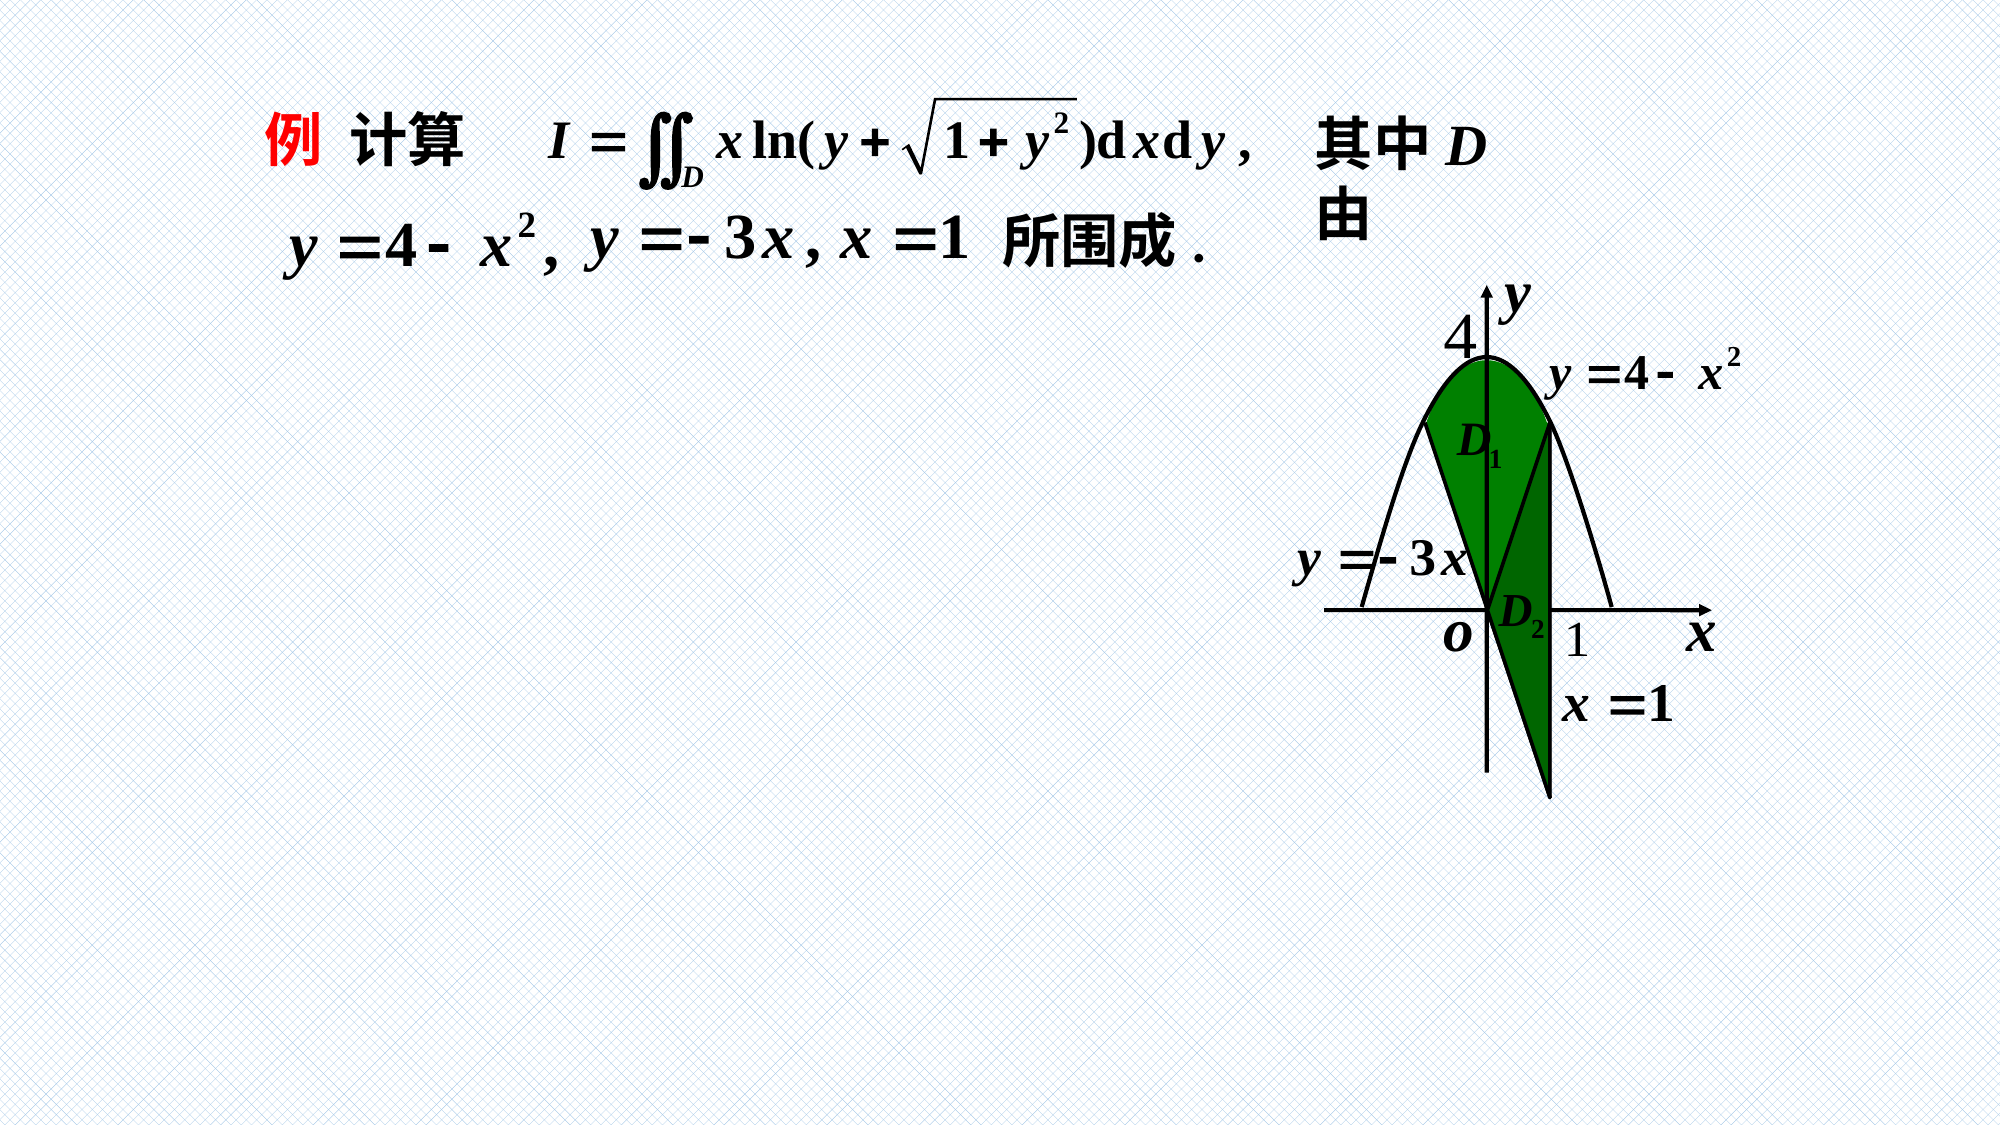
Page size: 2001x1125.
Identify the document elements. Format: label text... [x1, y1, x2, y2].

text_box 例 计算 [249, 84, 663, 191]
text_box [1549, 422, 1680, 798]
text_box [1361, 335, 1752, 607]
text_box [1282, 422, 1551, 799]
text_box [572, 199, 982, 286]
text_box 所围成. [987, 204, 1225, 282]
text_box 其中D 由 [1300, 99, 1576, 255]
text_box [1324, 272, 1729, 422]
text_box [271, 196, 572, 294]
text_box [1447, 407, 1553, 798]
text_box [1433, 298, 1485, 366]
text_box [537, 86, 1263, 204]
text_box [1680, 607, 1729, 773]
